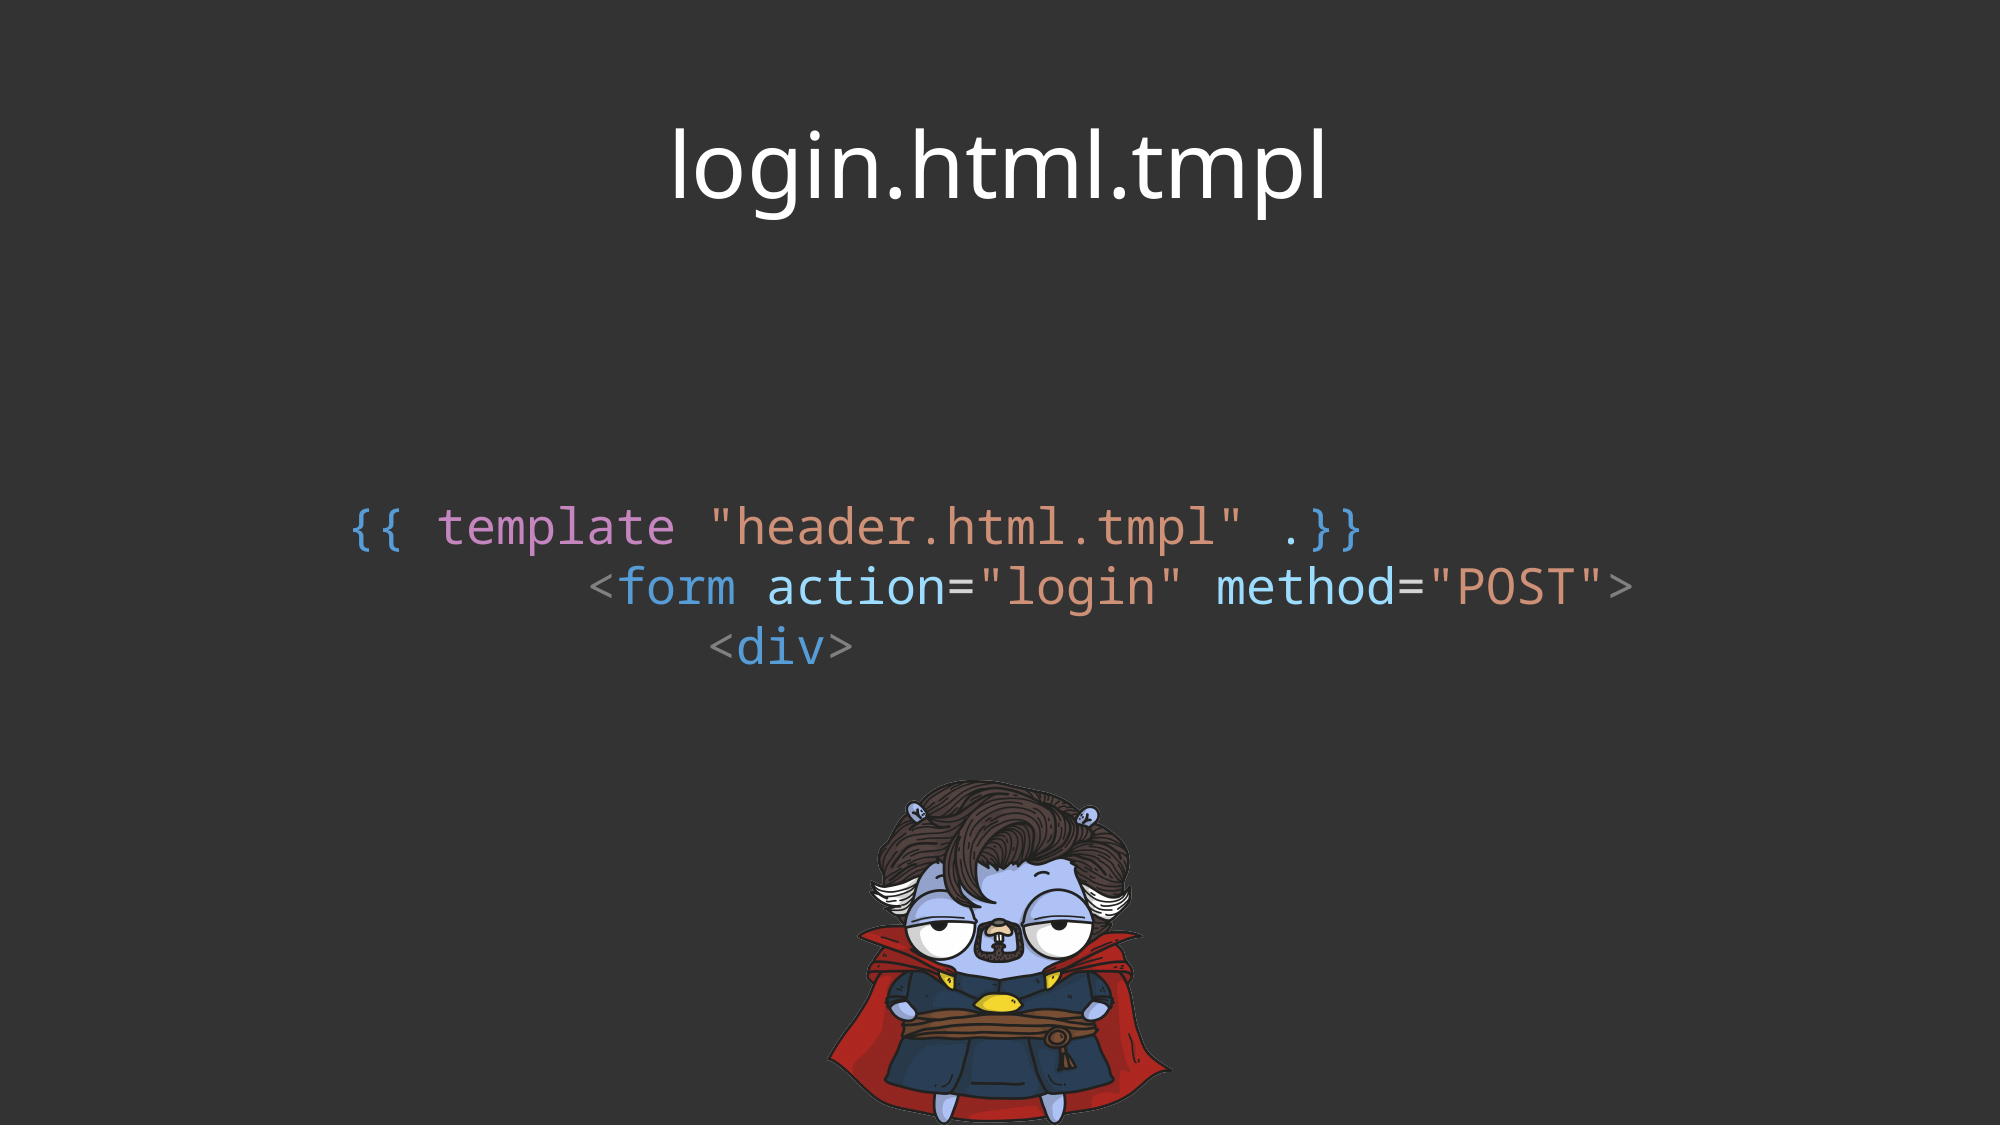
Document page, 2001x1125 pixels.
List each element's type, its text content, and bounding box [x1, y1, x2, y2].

text_box {{ template "header.html.tmpl" .}} <form action="login" method="POST"> <div> [331, 486, 1669, 682]
title login.html.tmpl [137, 59, 1863, 278]
picture [827, 780, 1173, 1125]
